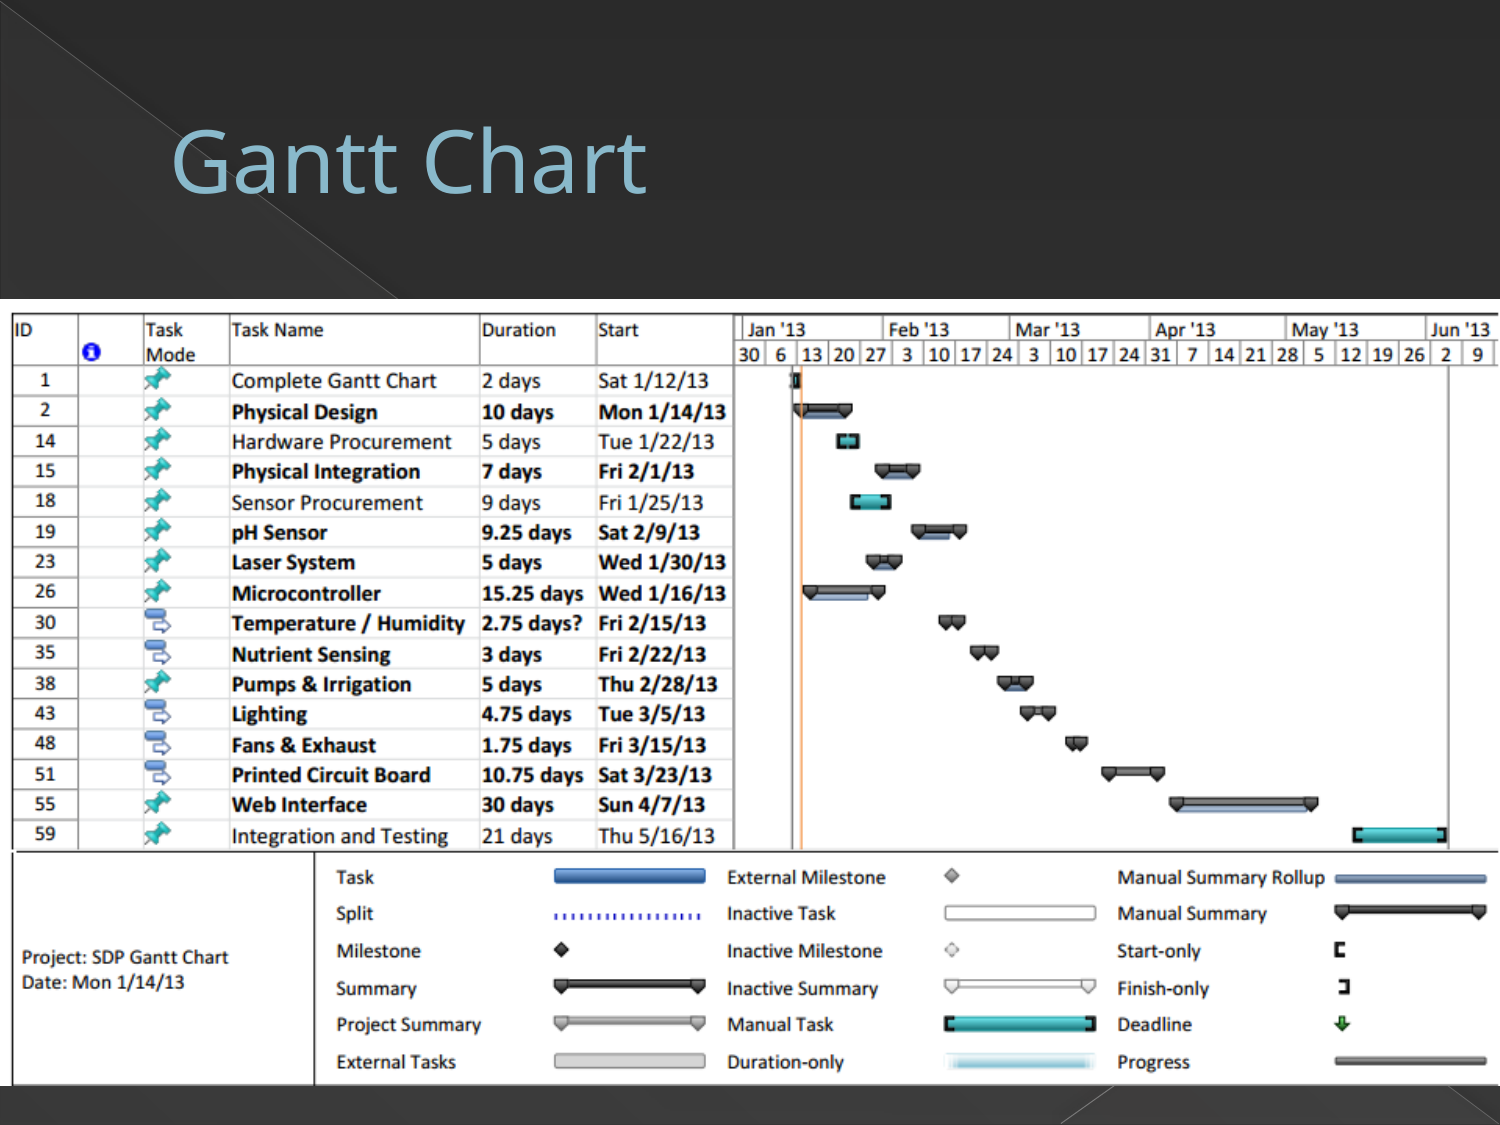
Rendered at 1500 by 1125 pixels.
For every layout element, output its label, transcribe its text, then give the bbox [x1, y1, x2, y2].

picture [0, 299, 1500, 1087]
title Gantt Chart [75, 43, 1425, 274]
